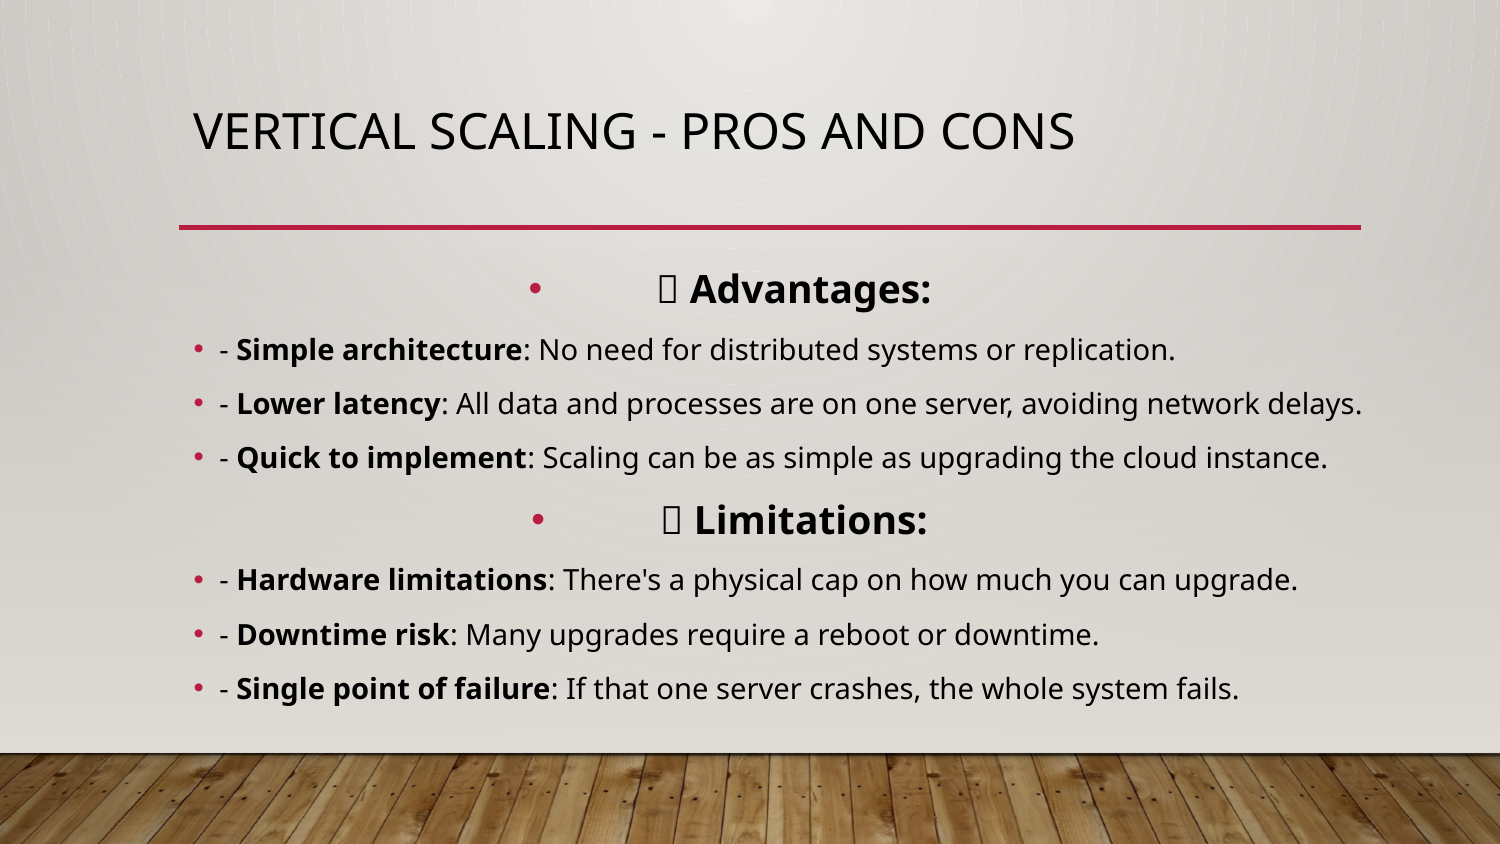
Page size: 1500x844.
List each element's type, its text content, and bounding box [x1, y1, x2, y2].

title Vertical Scaling - Pros and Cons [178, 98, 1361, 229]
list ✅ Advantages: - Simple architecture: No need for distributed systems or replication. - Lower latency: All data and processes are on one server, avoiding network delays. - Quick to implement: Scaling can be as simple as upgrading the cloud instance. ❌ Limitations: - Hardware limitations: There's a physical cap on how much you can upgrade. - Downtime risk: Many upgrades require a reboot or downtime. - Single point of failure: If that one server crashes, the whole system fails. [178, 247, 1384, 745]
picture [0, 753, 1500, 844]
